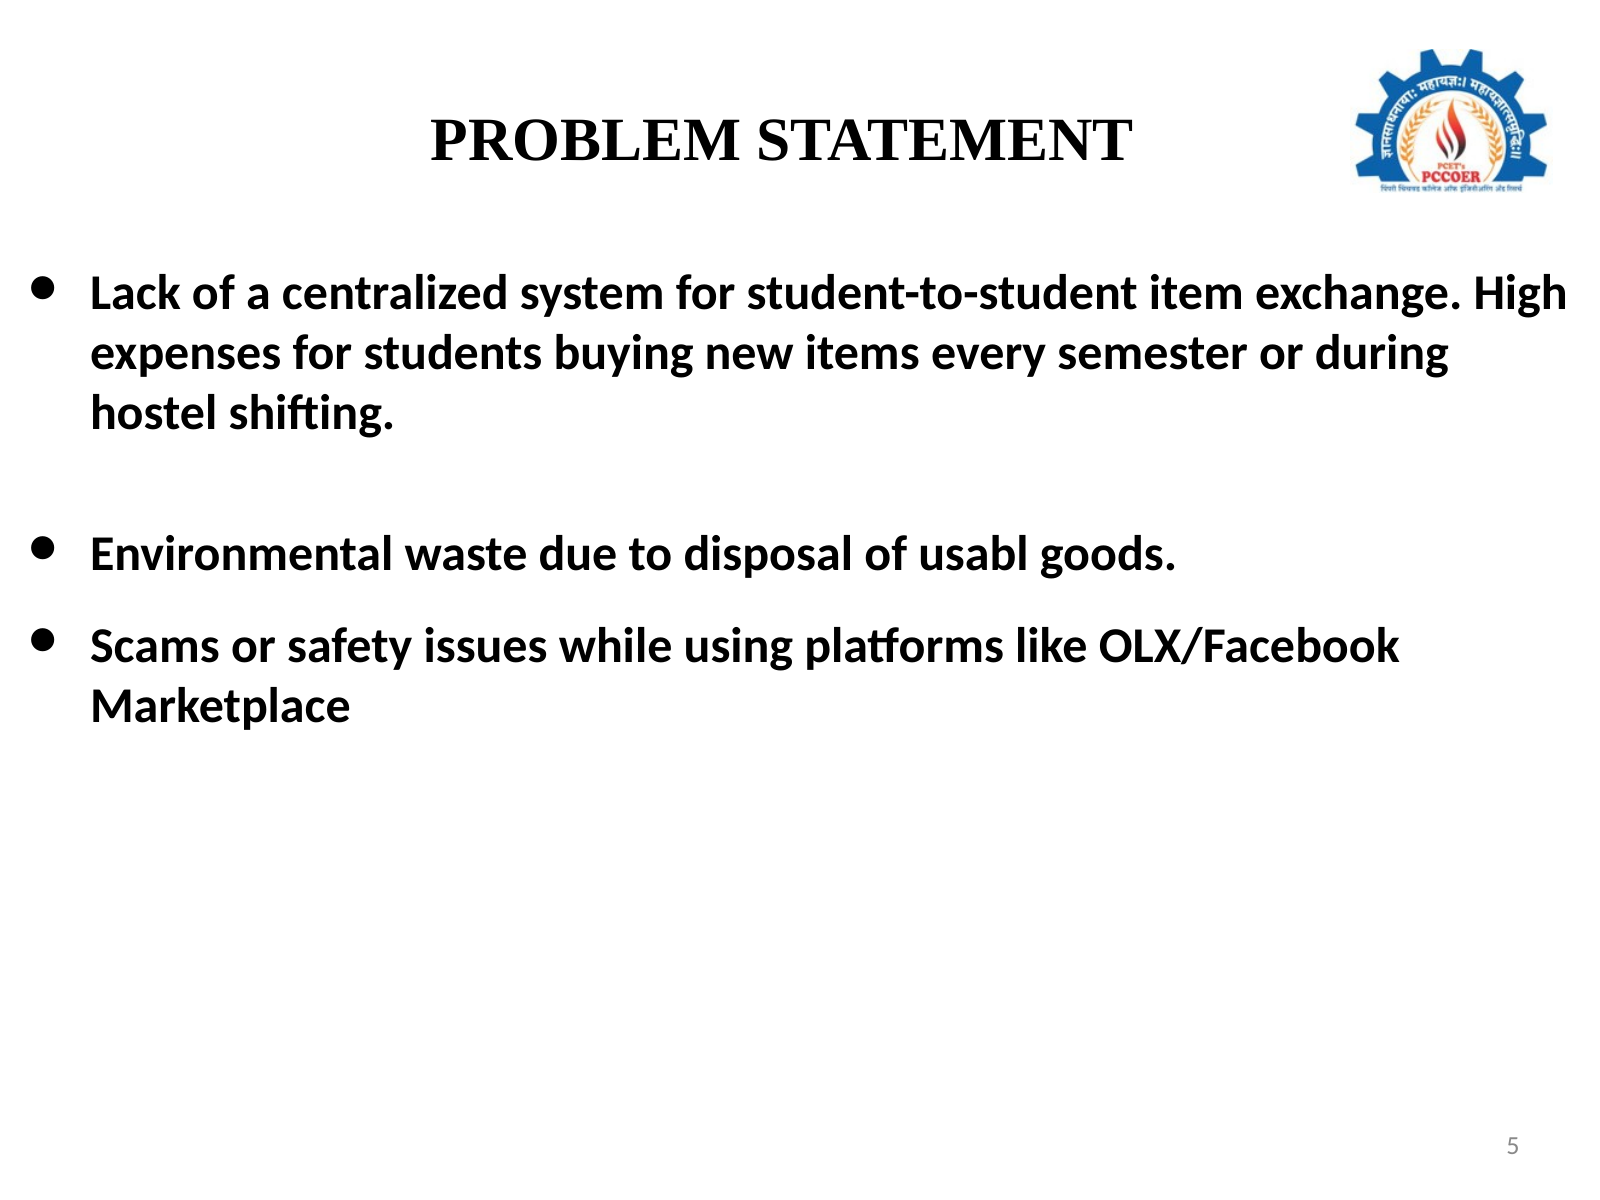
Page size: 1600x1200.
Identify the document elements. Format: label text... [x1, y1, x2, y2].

text_box Lack of a centralized system for student-to-student item exchange. High expenses for students buying new items every semester or during hostel shifting. [0, 244, 1600, 455]
picture [1349, 49, 1554, 194]
title PROBLEM STATEMENT [32, 0, 1568, 244]
text_box Scams or safety issues while using platforms like OLX/Facebook Marketplace [0, 597, 1600, 748]
text_box Environmental waste due to disposal of usabl goods. [0, 505, 1600, 596]
slide_number ‹#› [1500, 1126, 1529, 1200]
